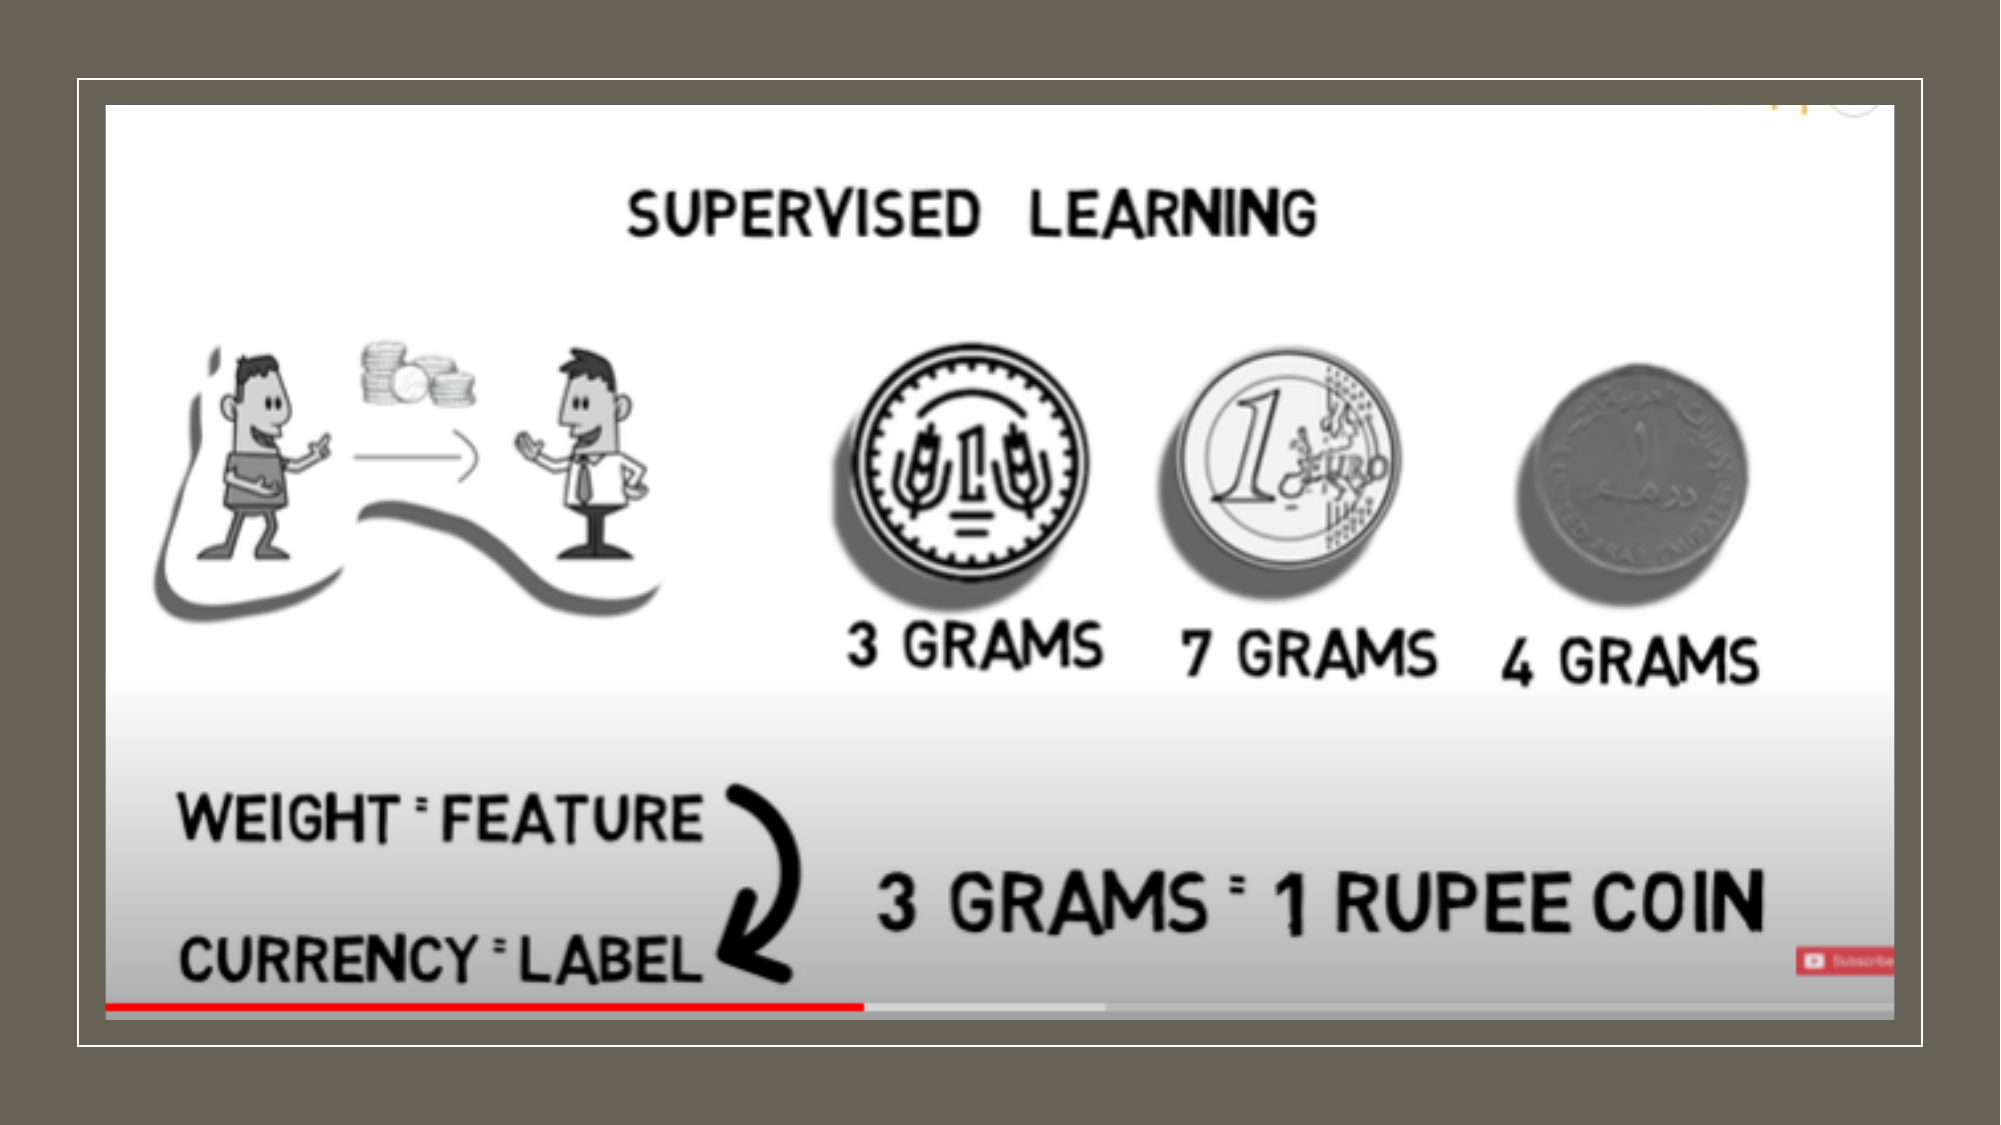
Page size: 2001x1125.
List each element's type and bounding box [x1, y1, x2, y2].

text_box [77, 78, 1923, 1047]
text_box [0, 0, 2000, 1125]
list [105, 105, 1895, 1020]
